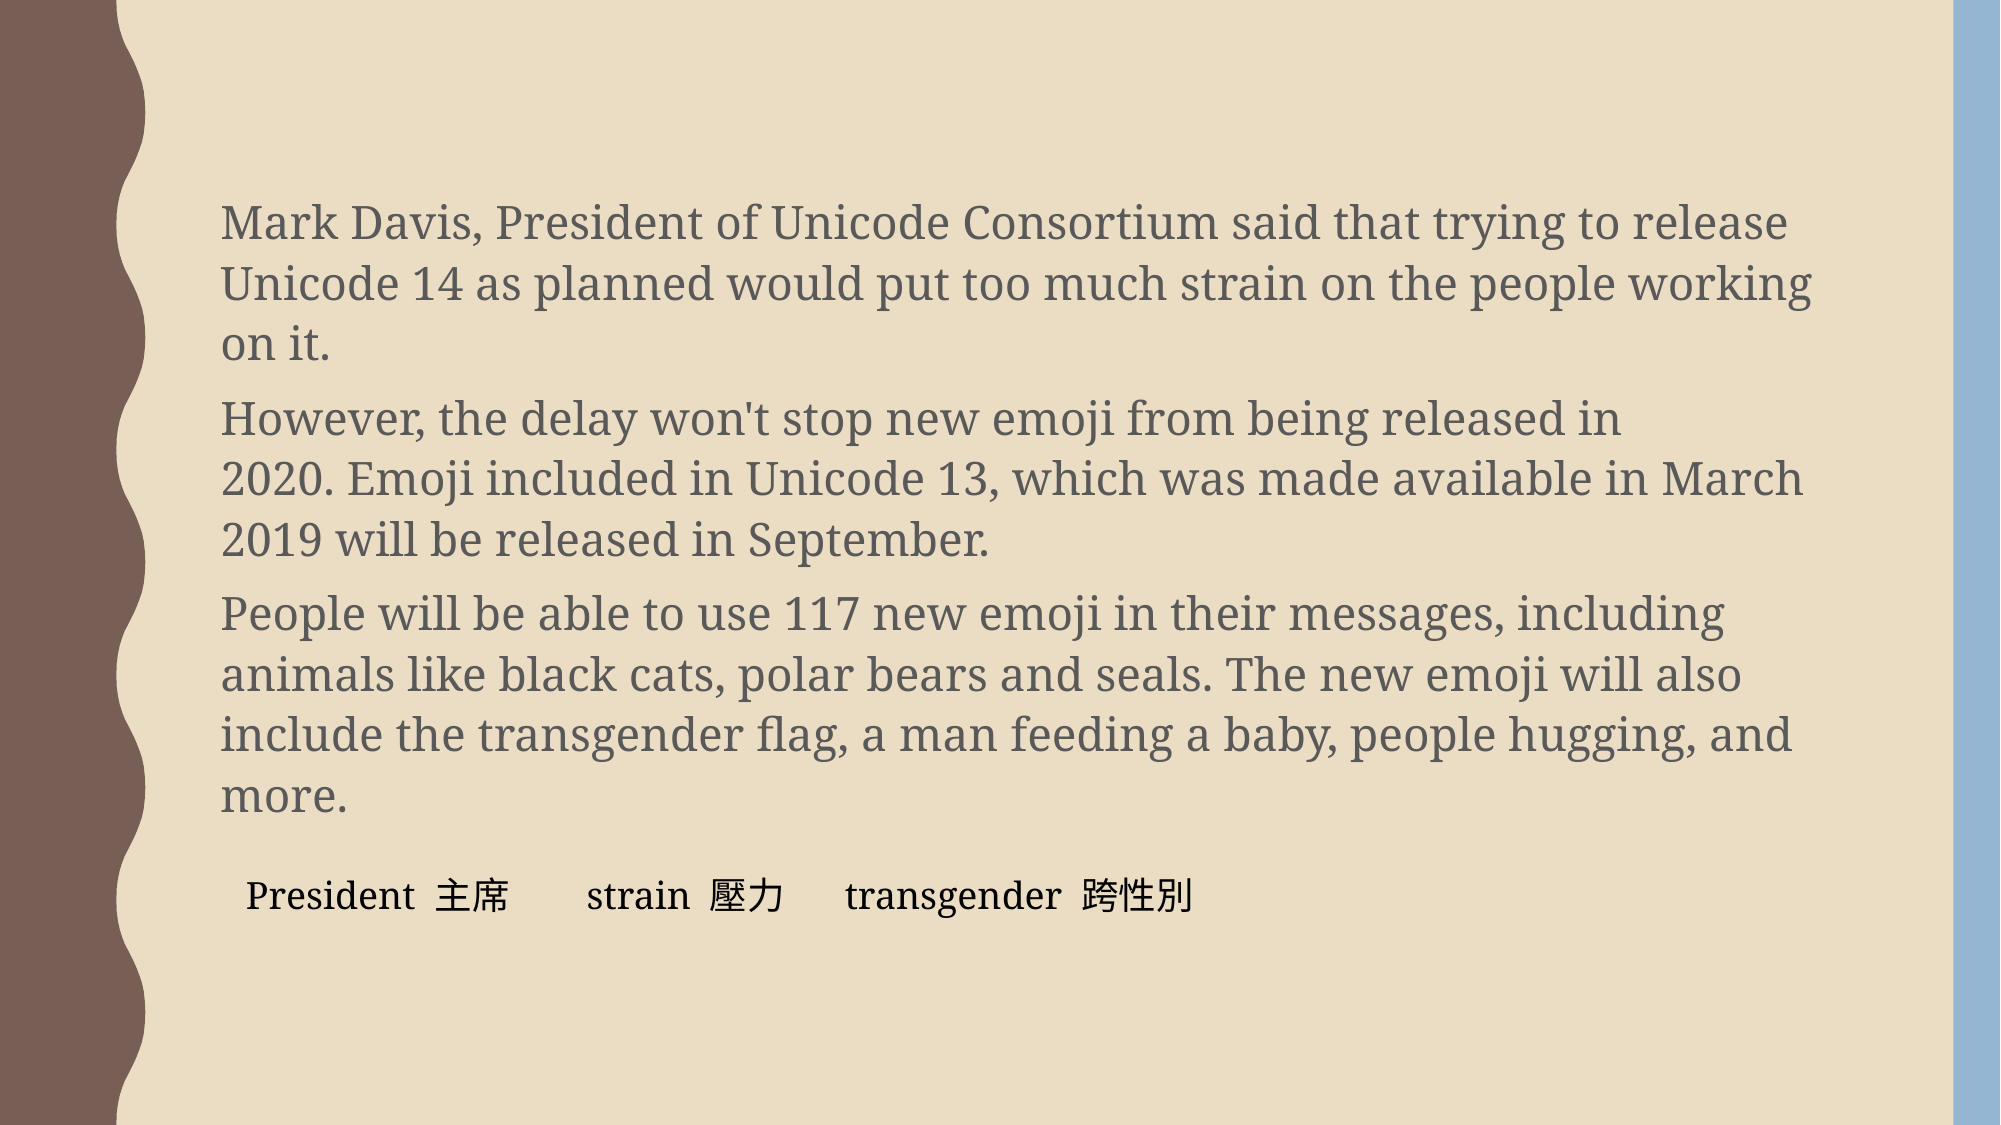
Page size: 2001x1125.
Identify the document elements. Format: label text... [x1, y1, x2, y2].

list Mark Davis, President of Unicode Consortium said that trying to release Unicode 14 as planned would put too much strain on the people working on it. However, the delay won't stop new emoji from being released in 2020. Emoji included in Unicode 13, which was made available in March 2019 will be released in September. People will be able to use 117 new emoji in their messages, including animals like black cats, polar bears and seals. The new emoji will also include the transgender flag, a man feeding a baby, people hugging, and more. [205, 180, 1875, 965]
text_box President 主席 strain 壓力 transgender 跨性別 [231, 864, 1823, 925]
